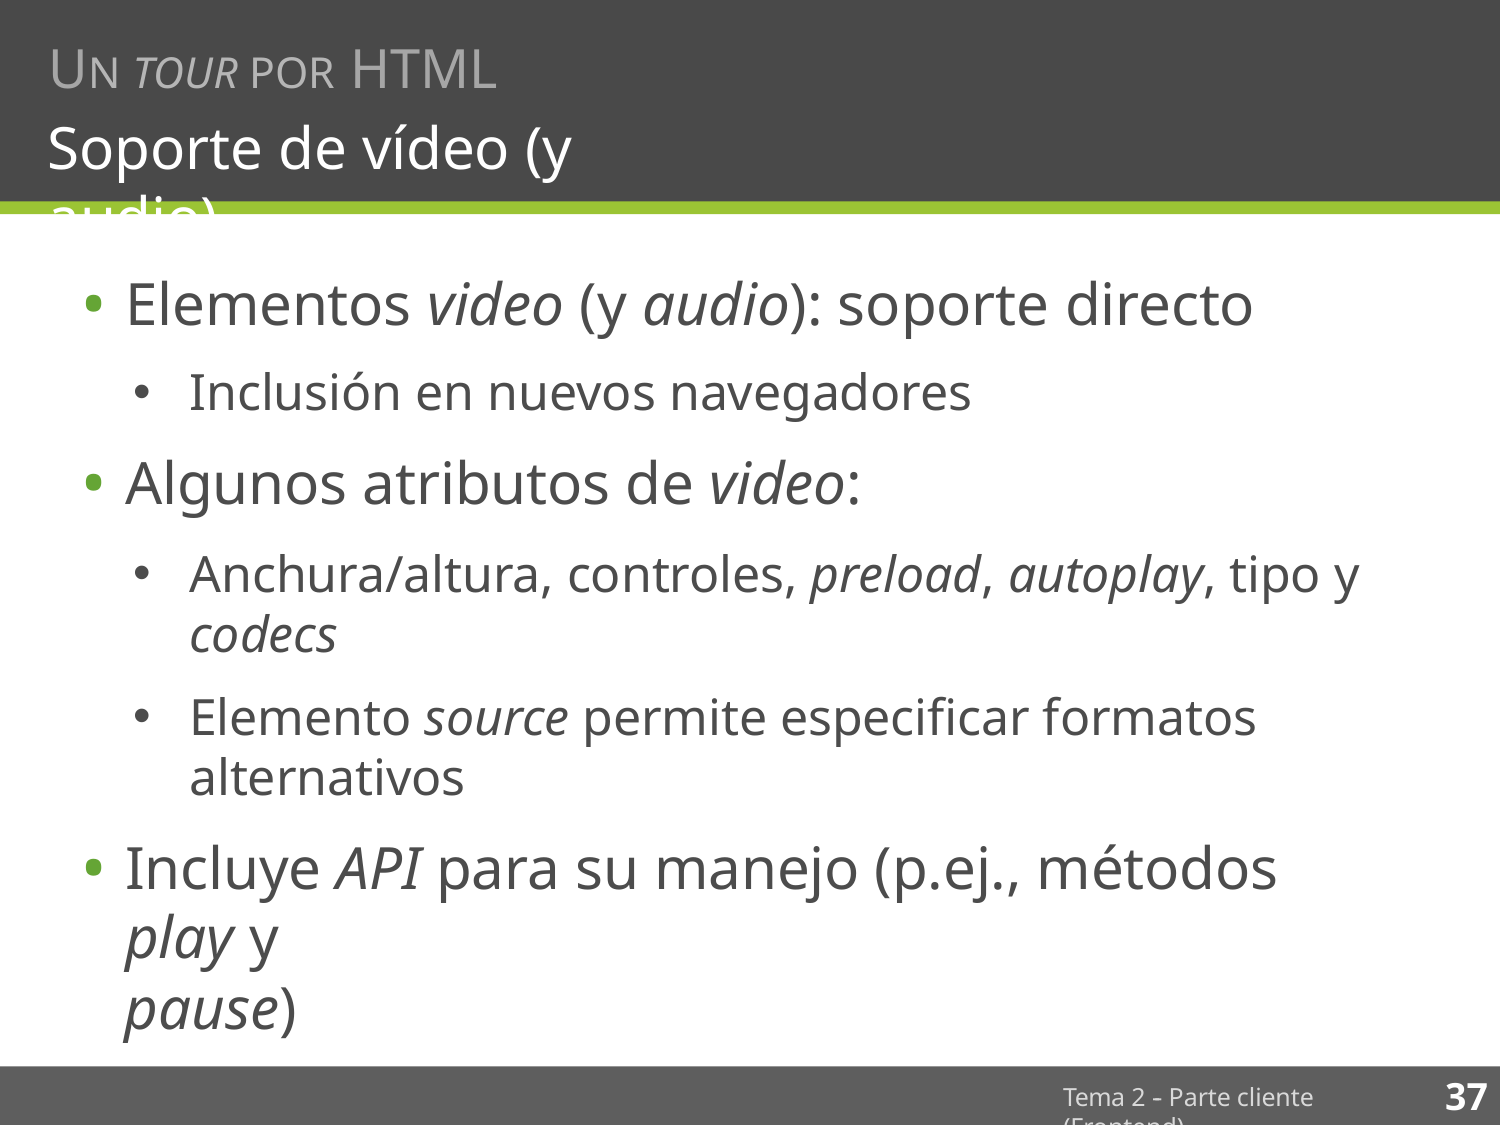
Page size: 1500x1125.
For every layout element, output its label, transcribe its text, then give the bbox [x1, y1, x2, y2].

footer Tema 2 -­‐ Parte cliente (Frontend) [1061, 1080, 1405, 1125]
text_box Elementos video (y audio): soporte directo Inclusión en nuevos navegadores Algunos atributos de video: Anchura/altura, controles, preload, autoplay, tipo y codecs Elemento source permite especiﬁcar formatos alternativos Incluye API para su manejo (p.ej., métodos play y pause) [81, 237, 1374, 1042]
title UN TOUR POR HTML Soporte de vídeo (y audio) [45, 20, 680, 252]
slide_number 37 [1441, 1072, 1491, 1125]
